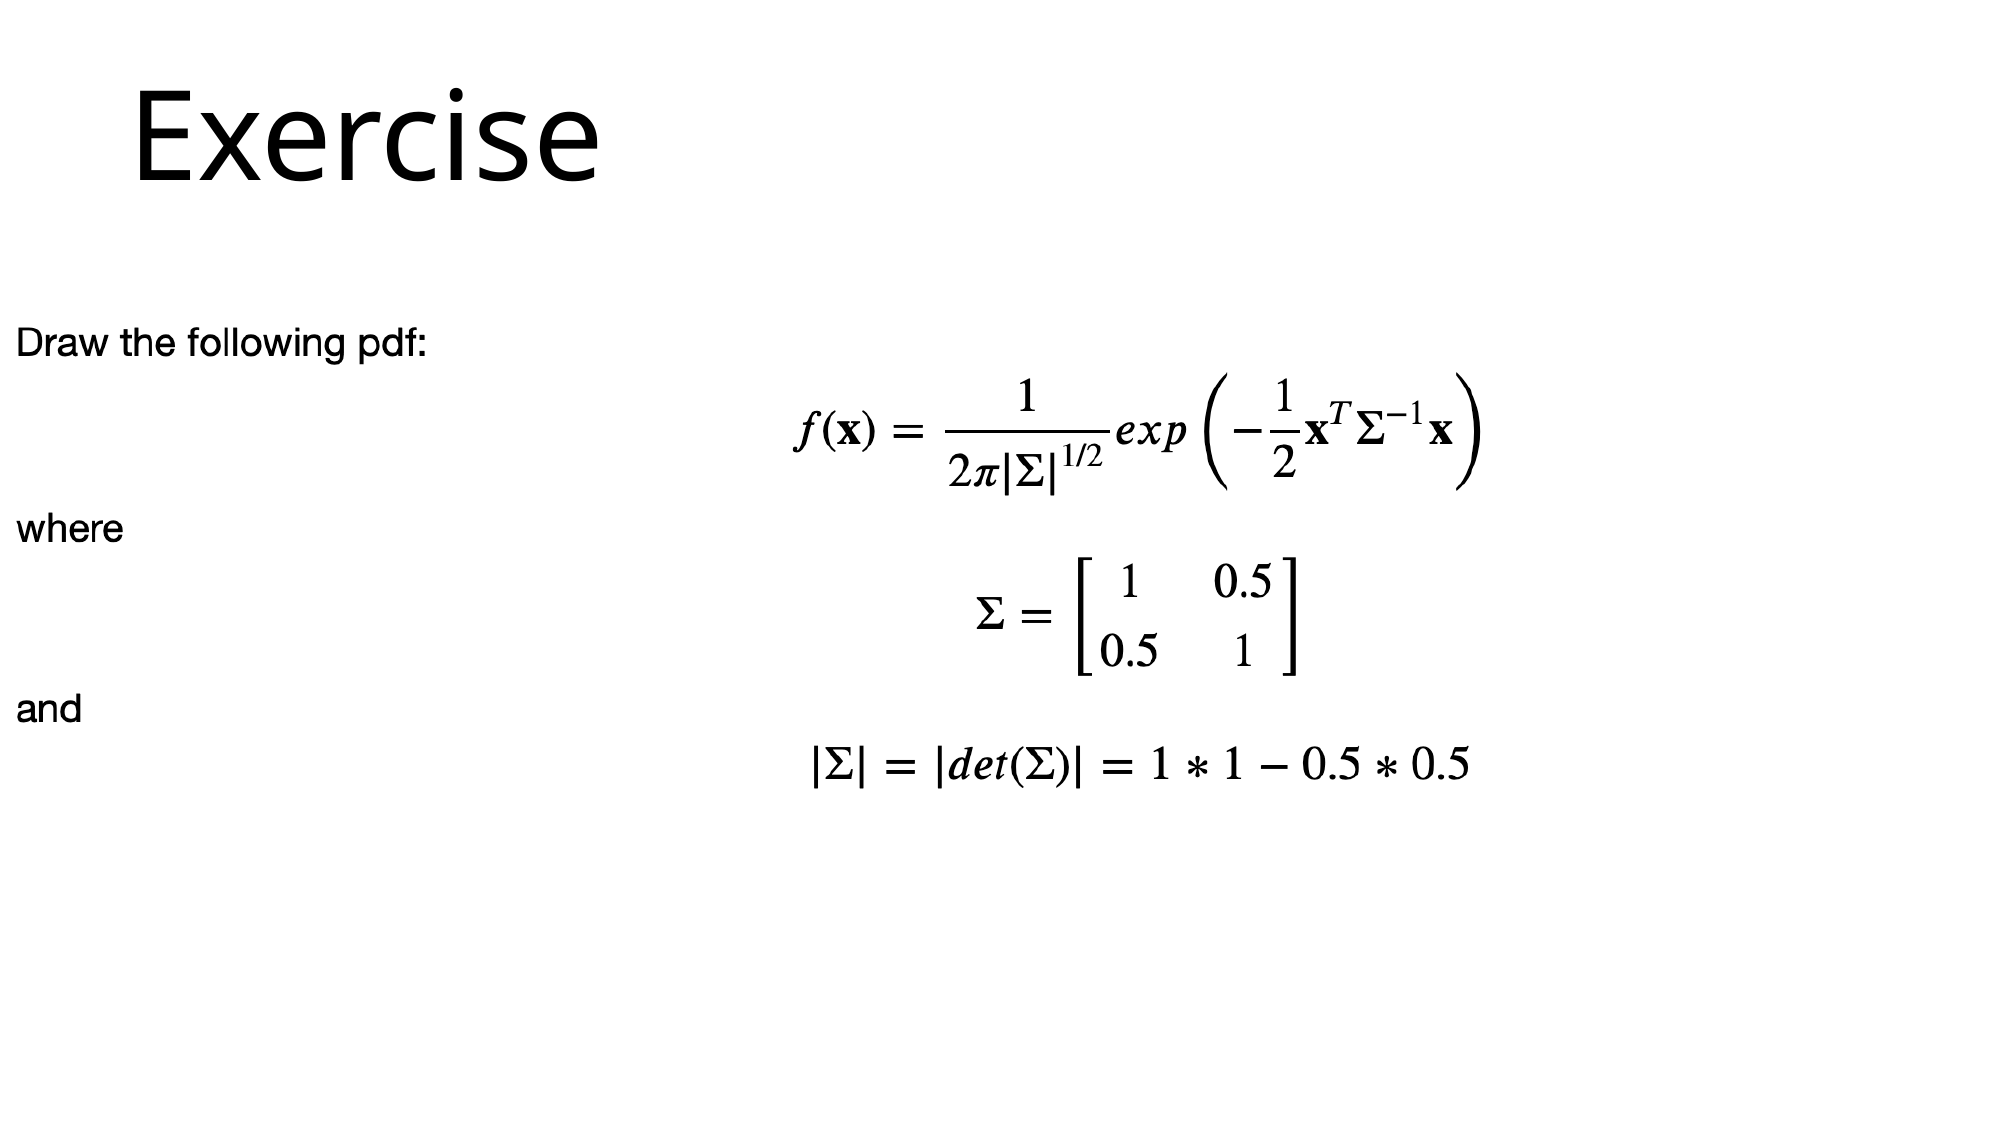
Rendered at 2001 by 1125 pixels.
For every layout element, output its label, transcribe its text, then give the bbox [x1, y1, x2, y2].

picture [0, 310, 2000, 814]
text_box Exercise [113, 47, 619, 213]
